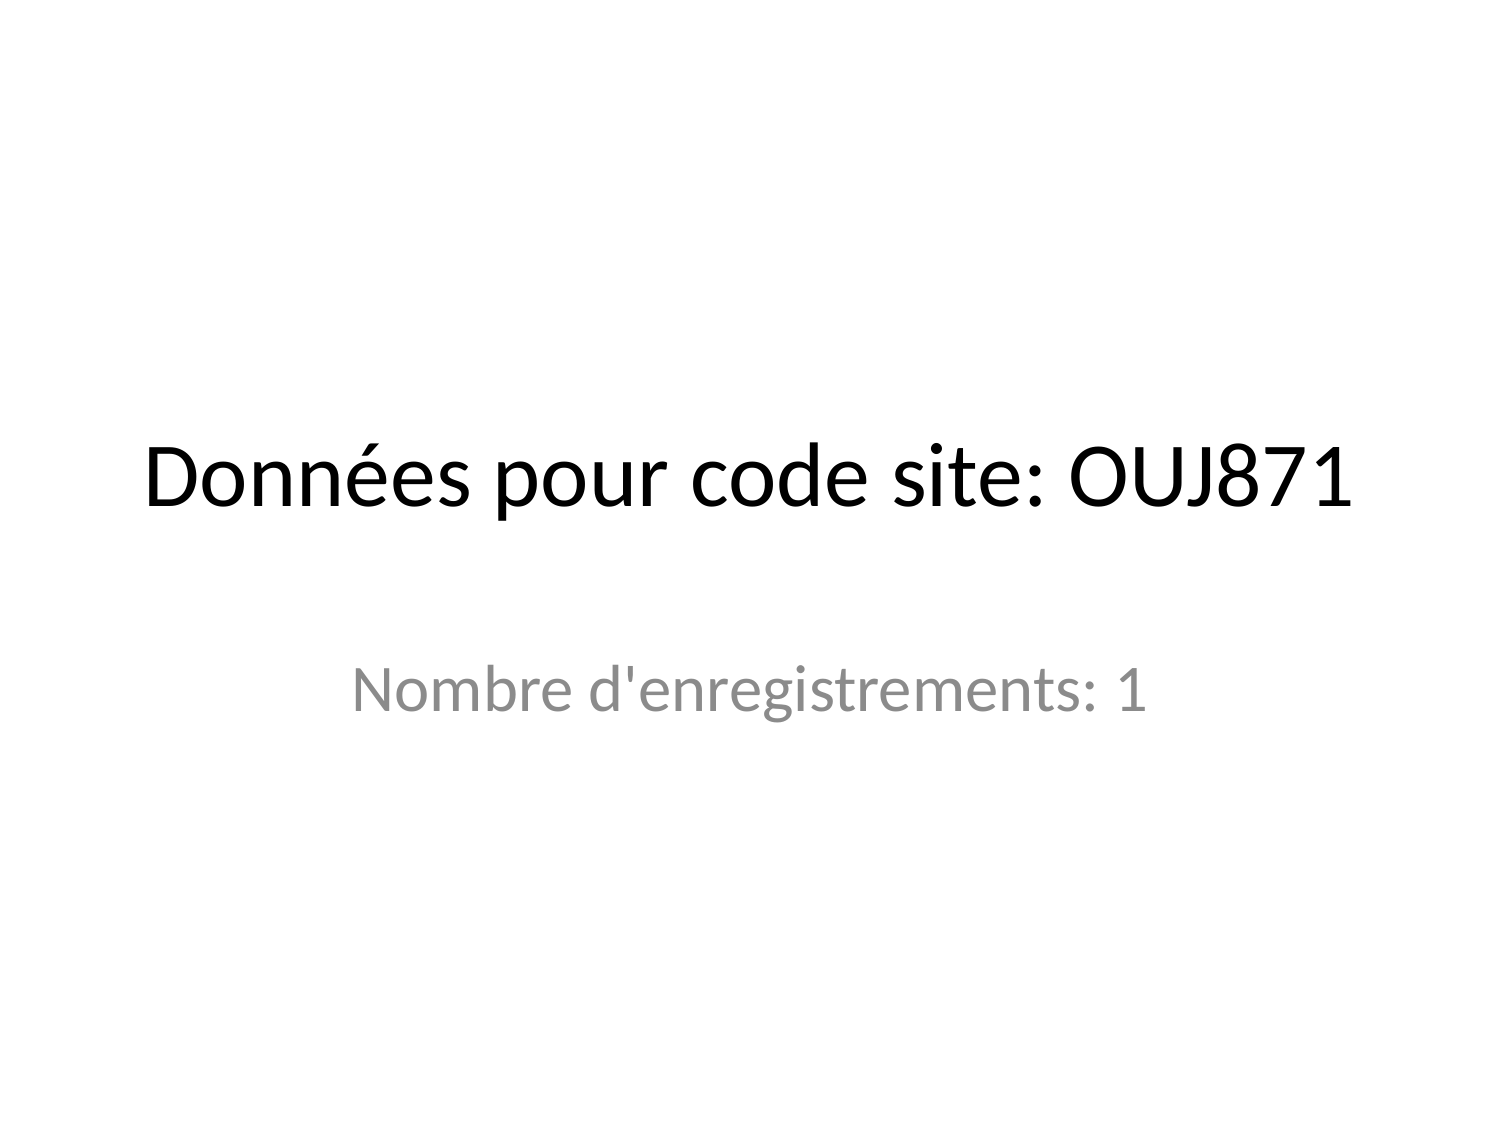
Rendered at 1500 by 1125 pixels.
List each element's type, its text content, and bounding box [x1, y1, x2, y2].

subtitle Nombre d'enregistrements: 1 [225, 637, 1275, 925]
title Données pour code site: OUJ871 [112, 349, 1388, 591]
